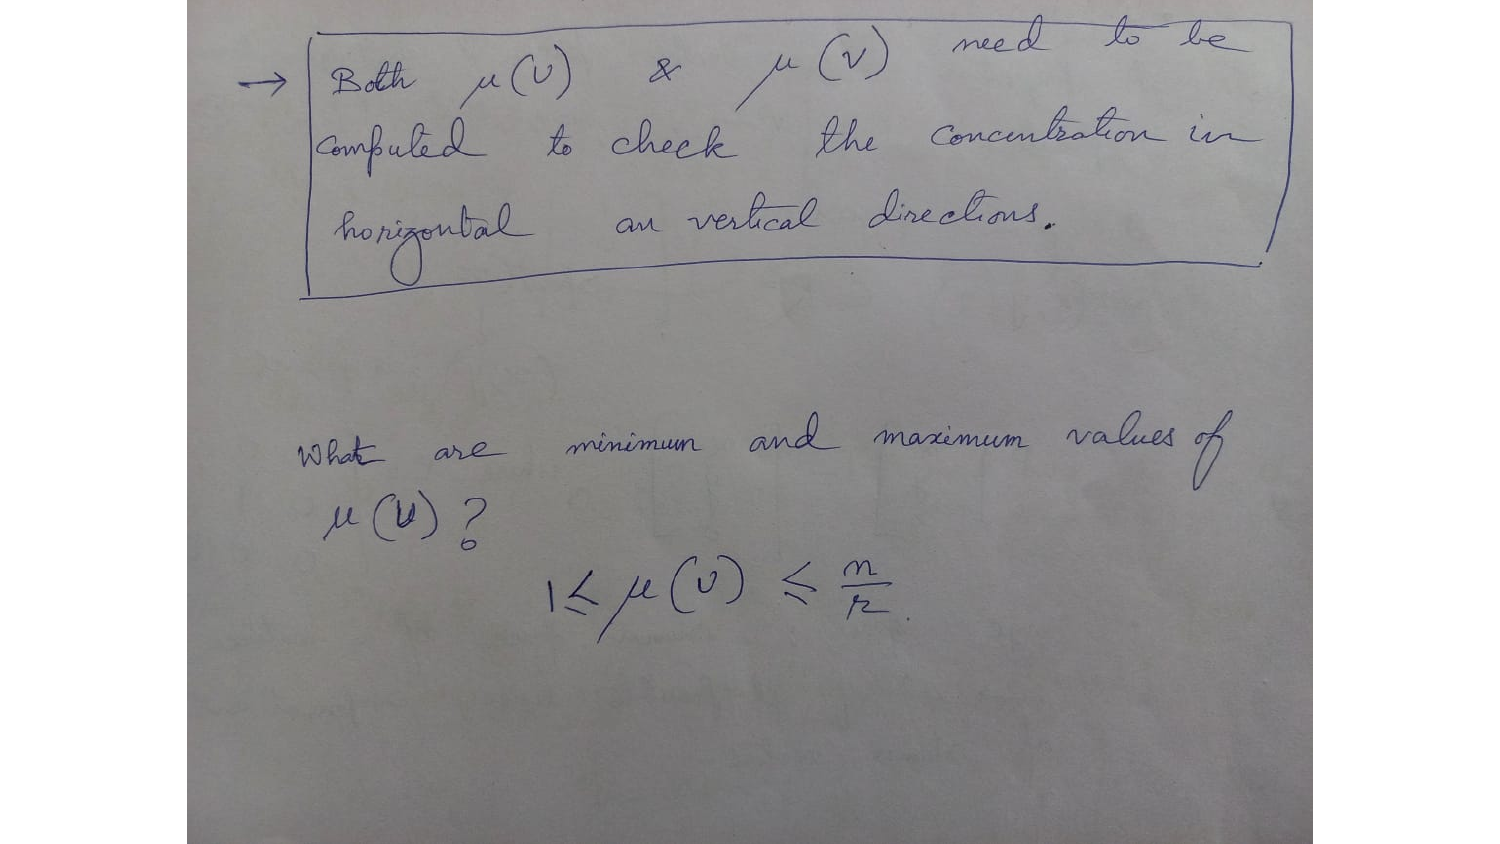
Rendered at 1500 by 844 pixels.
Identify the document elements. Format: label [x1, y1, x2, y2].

picture [187, 0, 1313, 844]
